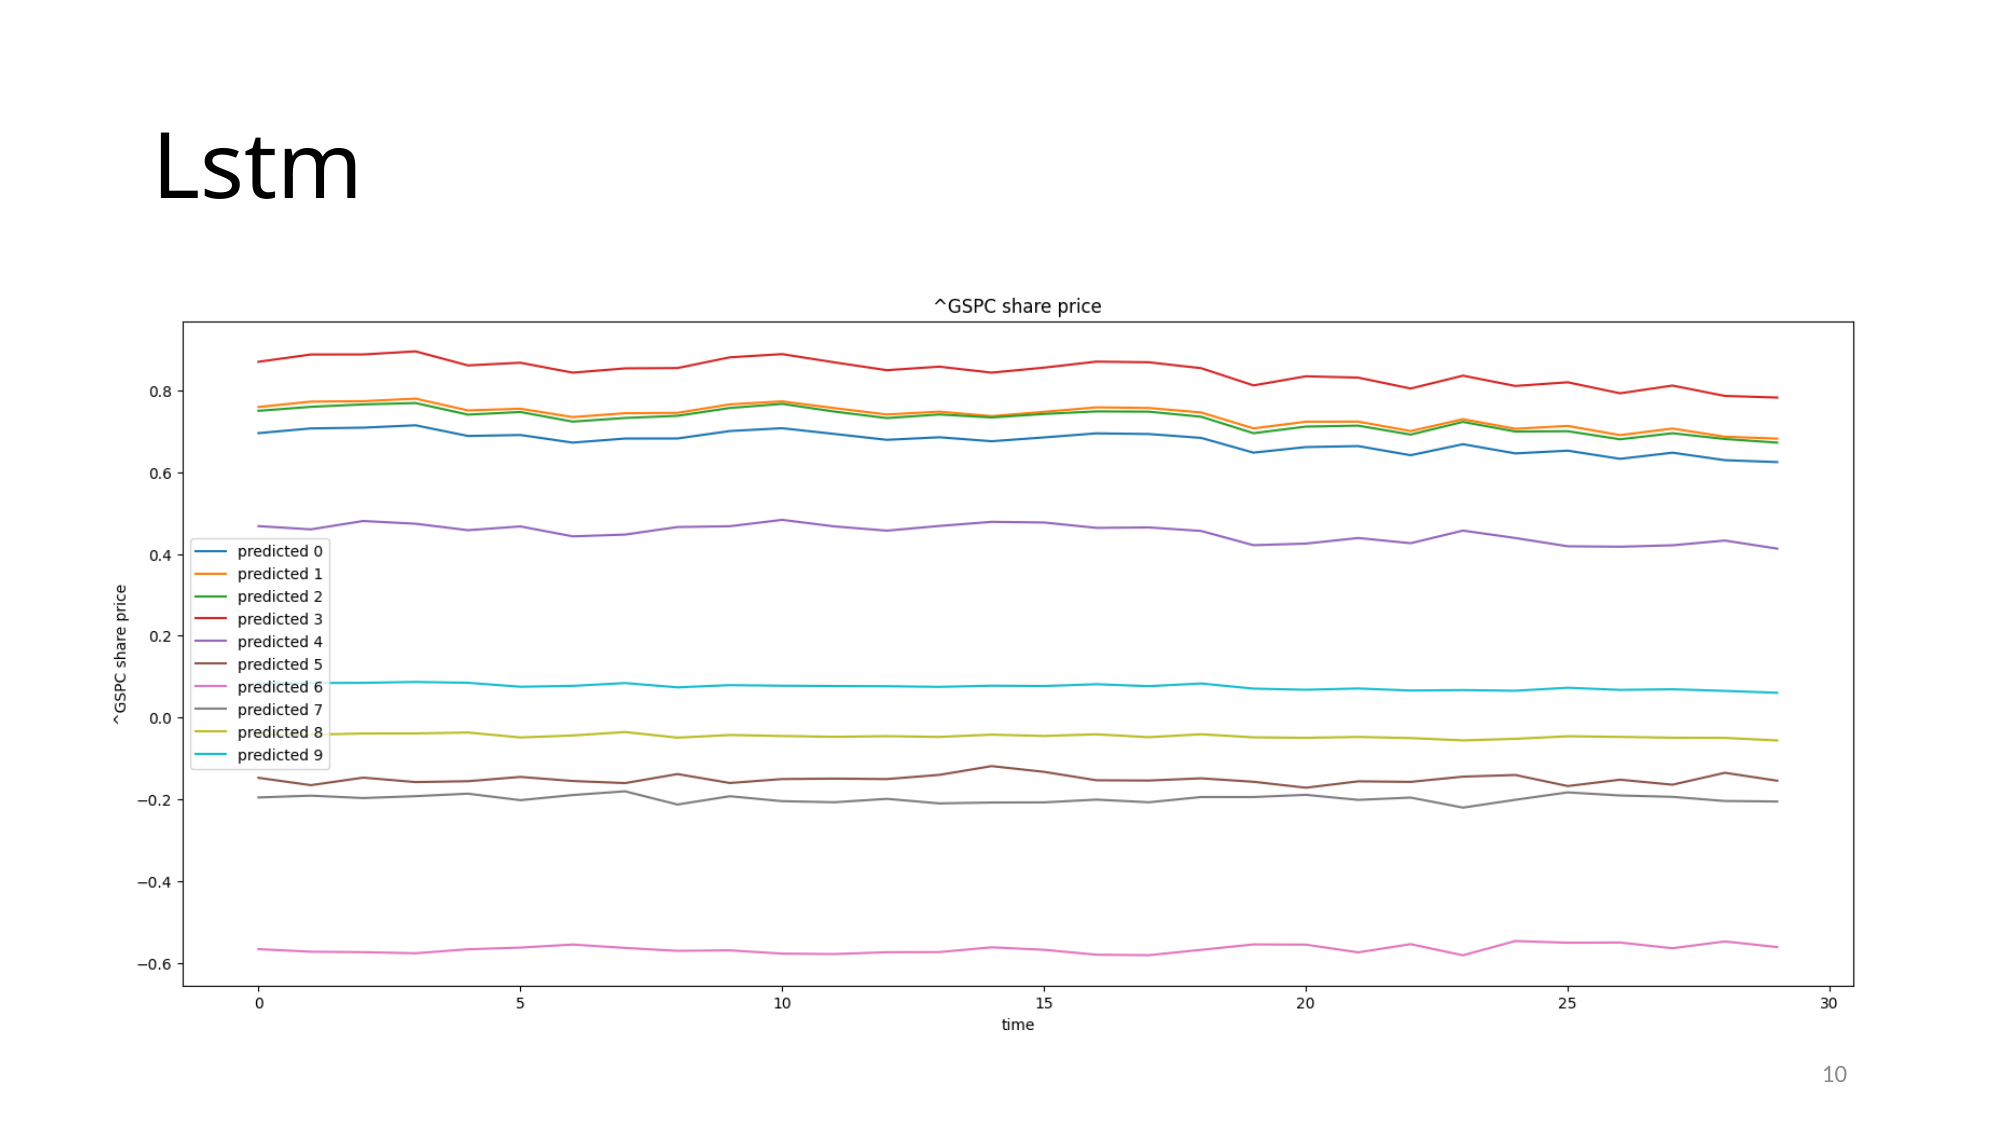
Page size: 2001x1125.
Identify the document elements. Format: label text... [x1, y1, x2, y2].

slide_number 10 [1412, 1043, 1863, 1103]
title Lstm [137, 59, 1863, 278]
picture [104, 287, 1863, 1043]
